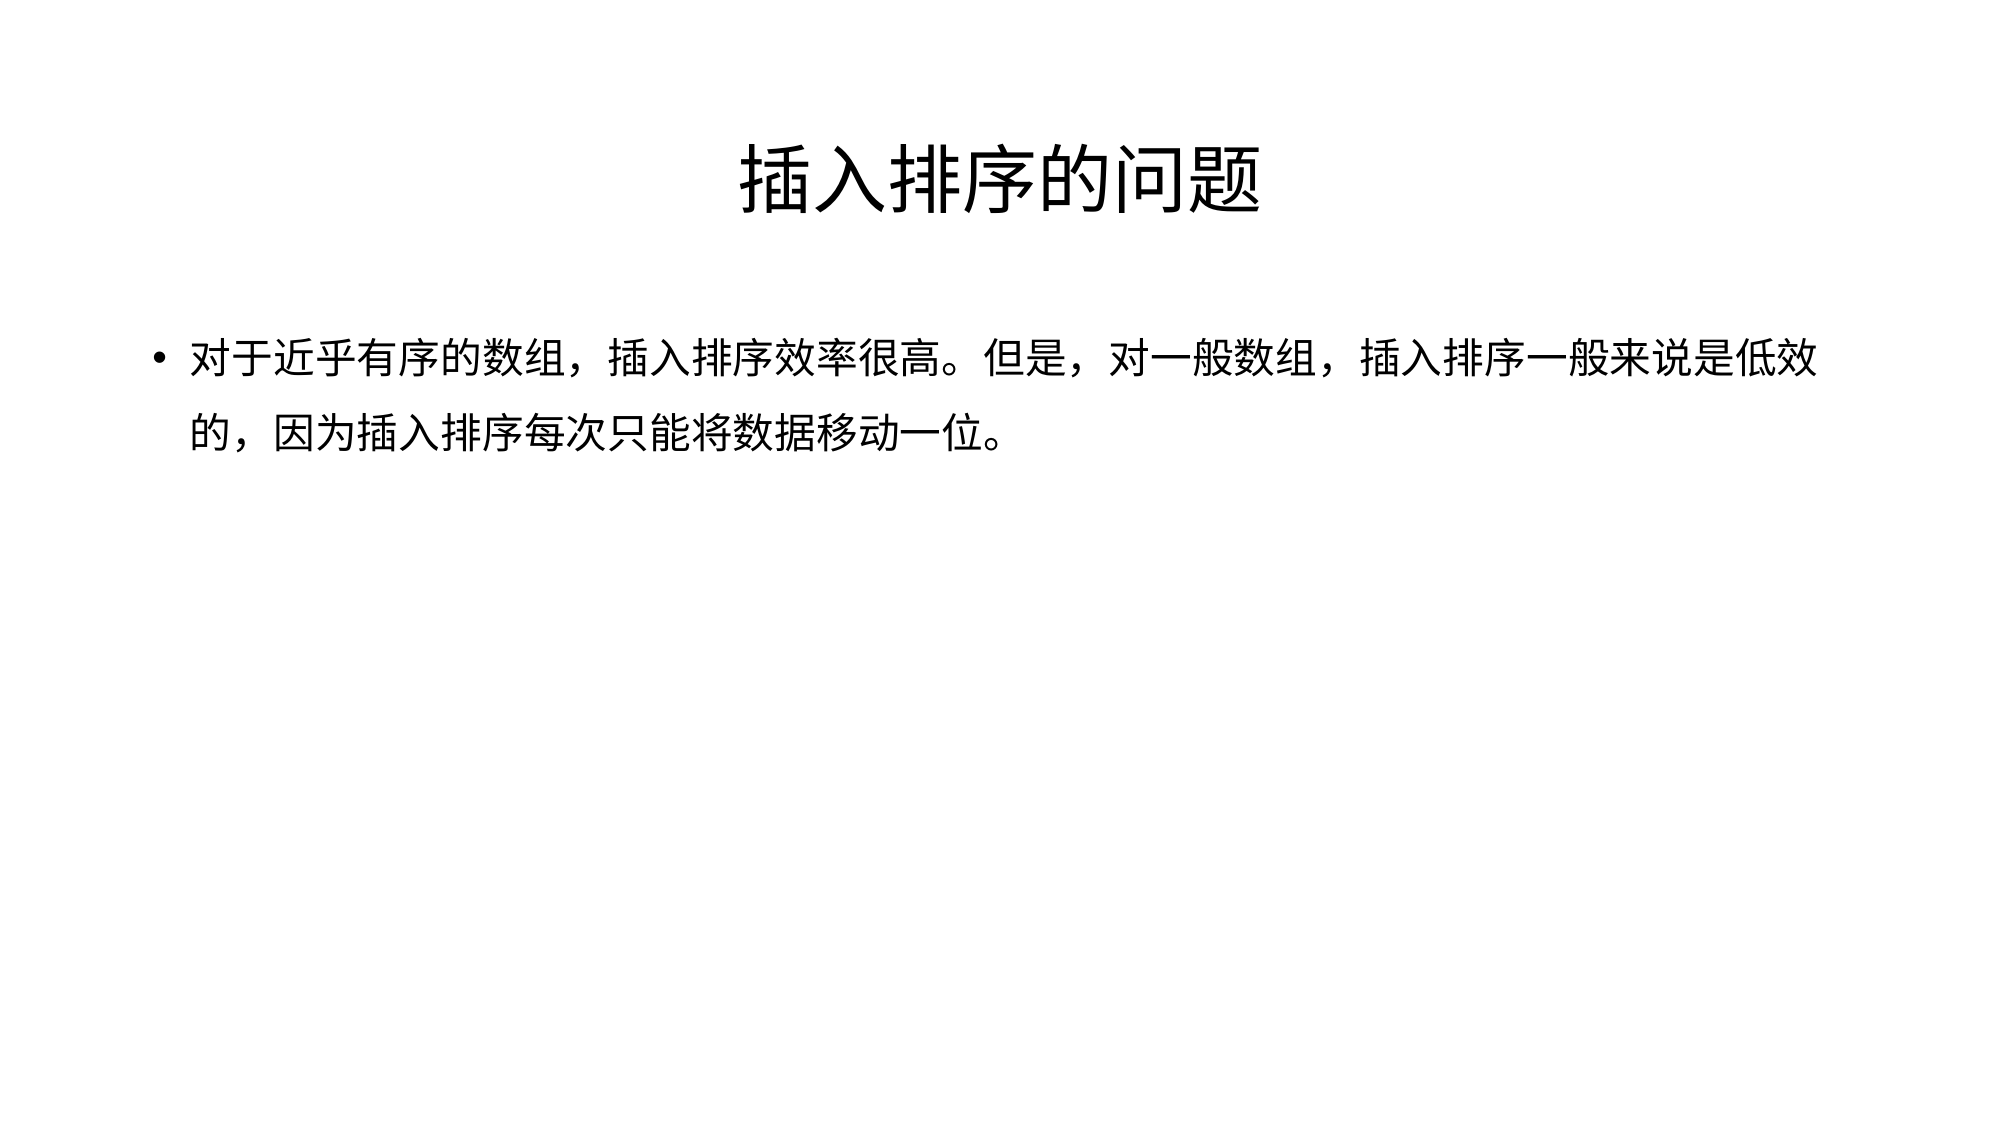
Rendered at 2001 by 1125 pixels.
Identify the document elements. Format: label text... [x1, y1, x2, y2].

list 对于近乎有序的数组，插入排序效率很高。但是，对一般数组，插入排序一般来说是低效的，因为插入排序每次只能将数据移动一位。 [137, 299, 1863, 1066]
title 插入排序的问题 [137, 59, 1863, 278]
